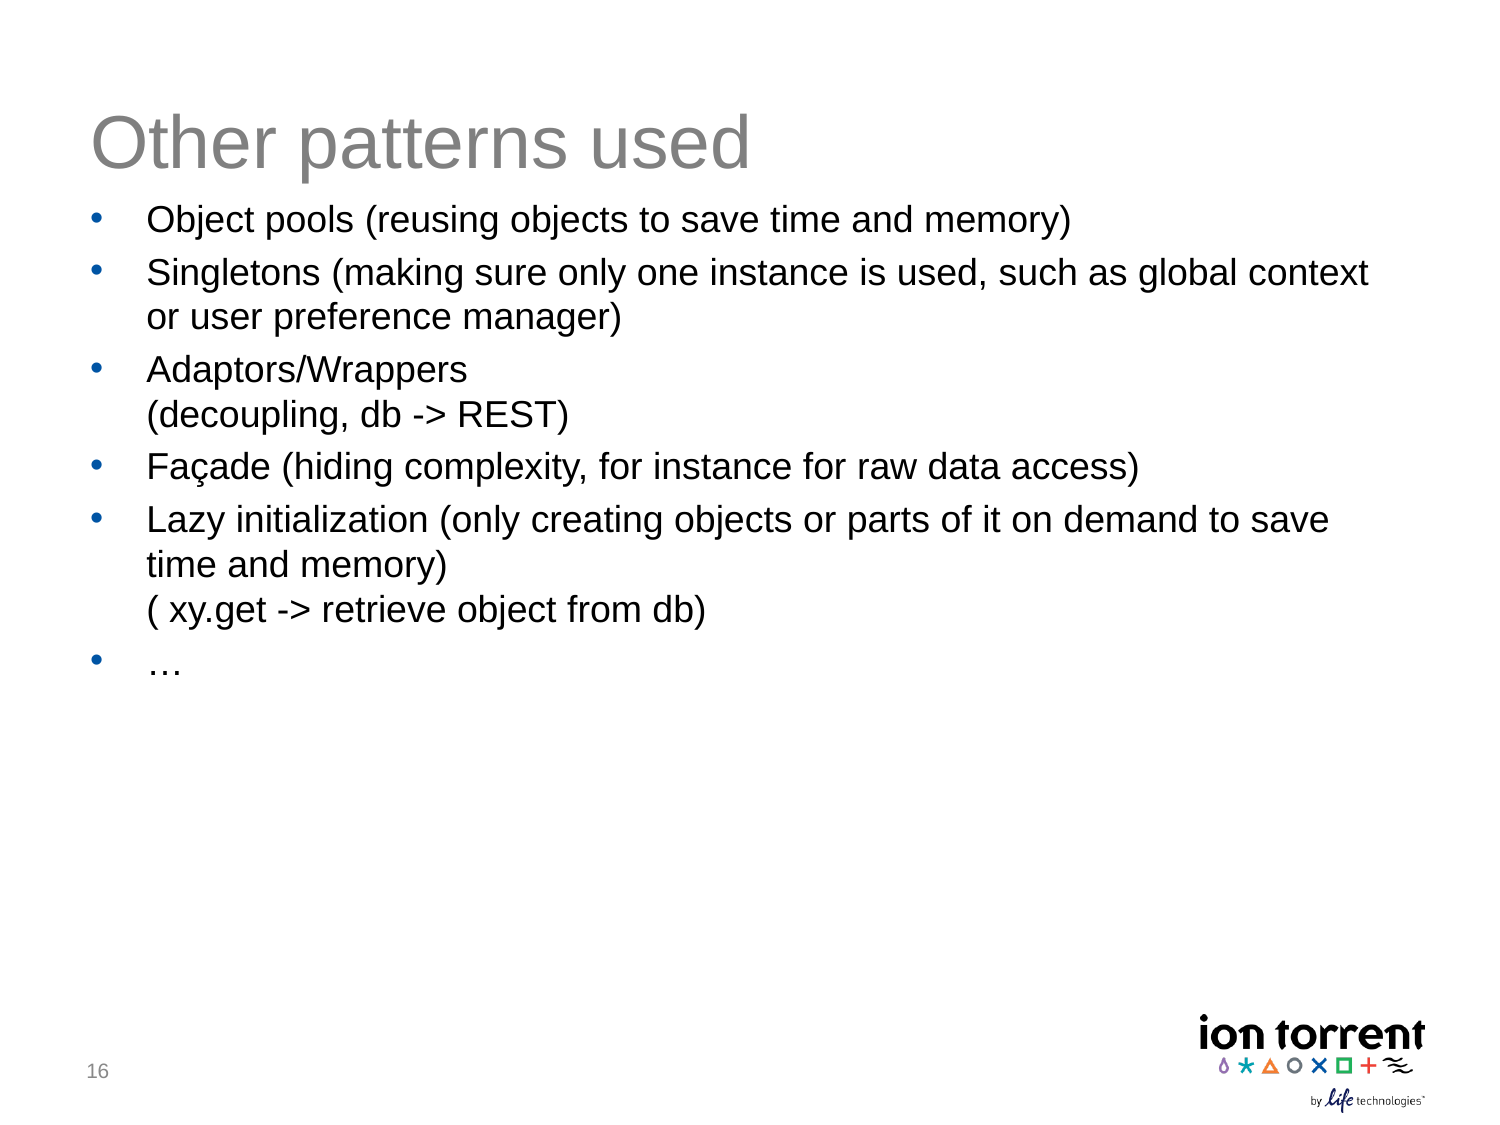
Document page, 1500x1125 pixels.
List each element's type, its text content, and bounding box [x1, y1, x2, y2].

slide_number 16 [71, 1040, 213, 1100]
picture [1200, 1025, 1425, 1113]
list Object pools (reusing objects to save time and memory) Singletons (making sure only one instance is used, such as global context or user preference manager) Adaptors/Wrappers (decoupling, db -> REST) Façade (hiding complexity, for instance for raw data access) Lazy initialization (only creating objects or parts of it on demand to save time and memory) ( xy.get -> retrieve object from db) … [75, 233, 1425, 1025]
title Other patterns used [75, 45, 1425, 233]
